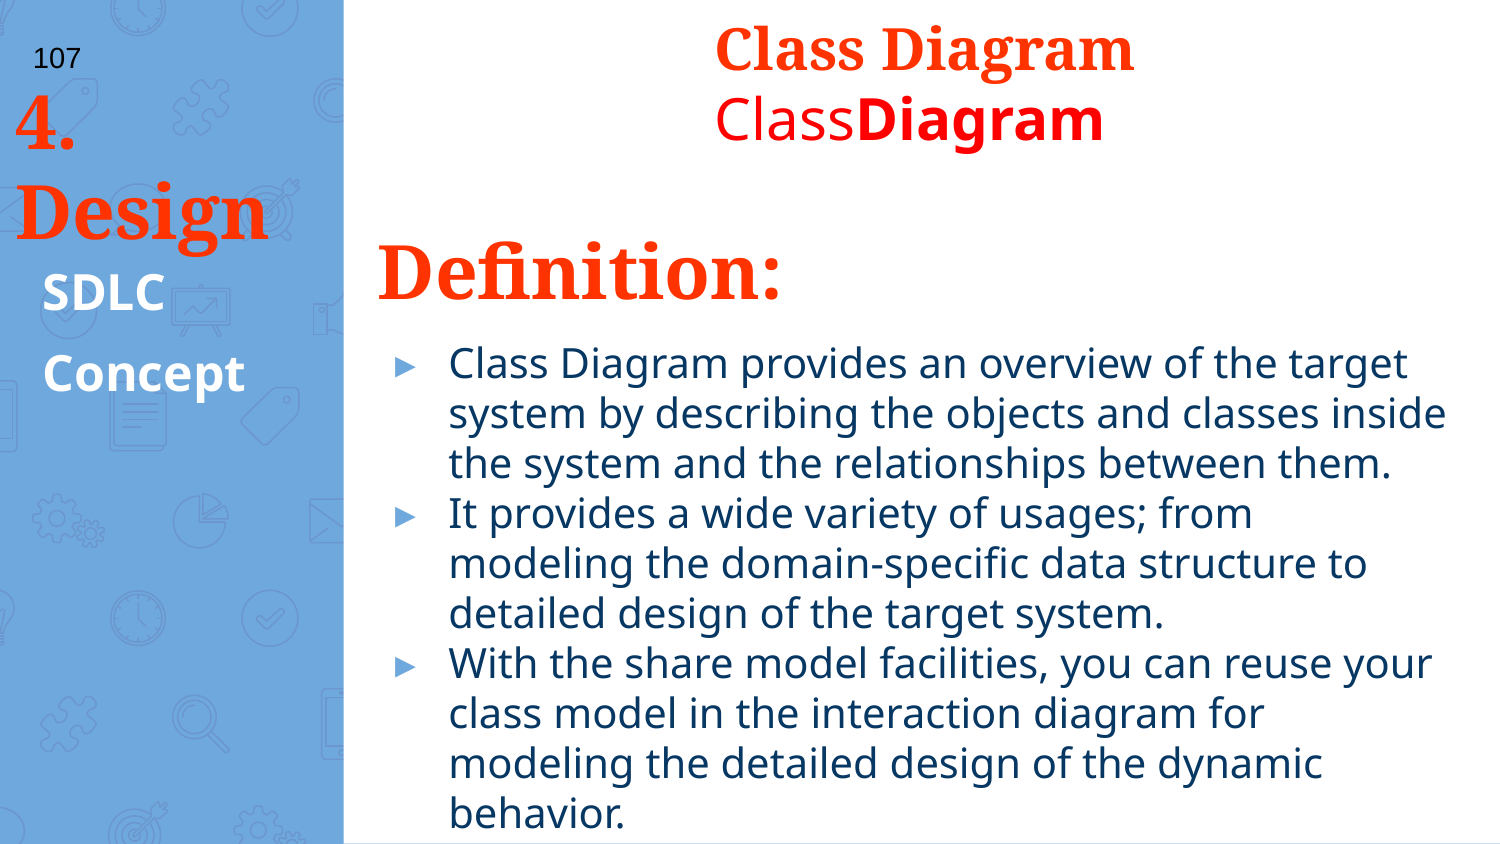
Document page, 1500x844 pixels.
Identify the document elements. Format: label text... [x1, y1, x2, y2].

slide_number 107 [17, 194, 315, 230]
text_box Definition: [362, 209, 1313, 321]
text_box 4. Design [0, 59, 338, 194]
text_box SDLC Concept [27, 245, 288, 422]
text_box Class Diagram ClassDiagram [699, 0, 1225, 172]
list Class Diagram provides an overview of the target system by describing the objects and classes inside the system and the relationships between them. It provides a wide variety of usages; from modeling the domain-specific data structure to detailed design of the target system. With the share model facilities, you can reuse your class model in the interaction diagram for modeling the detailed design of the dynamic behavior. [362, 321, 1463, 785]
slide_number 107 [17, 23, 315, 59]
